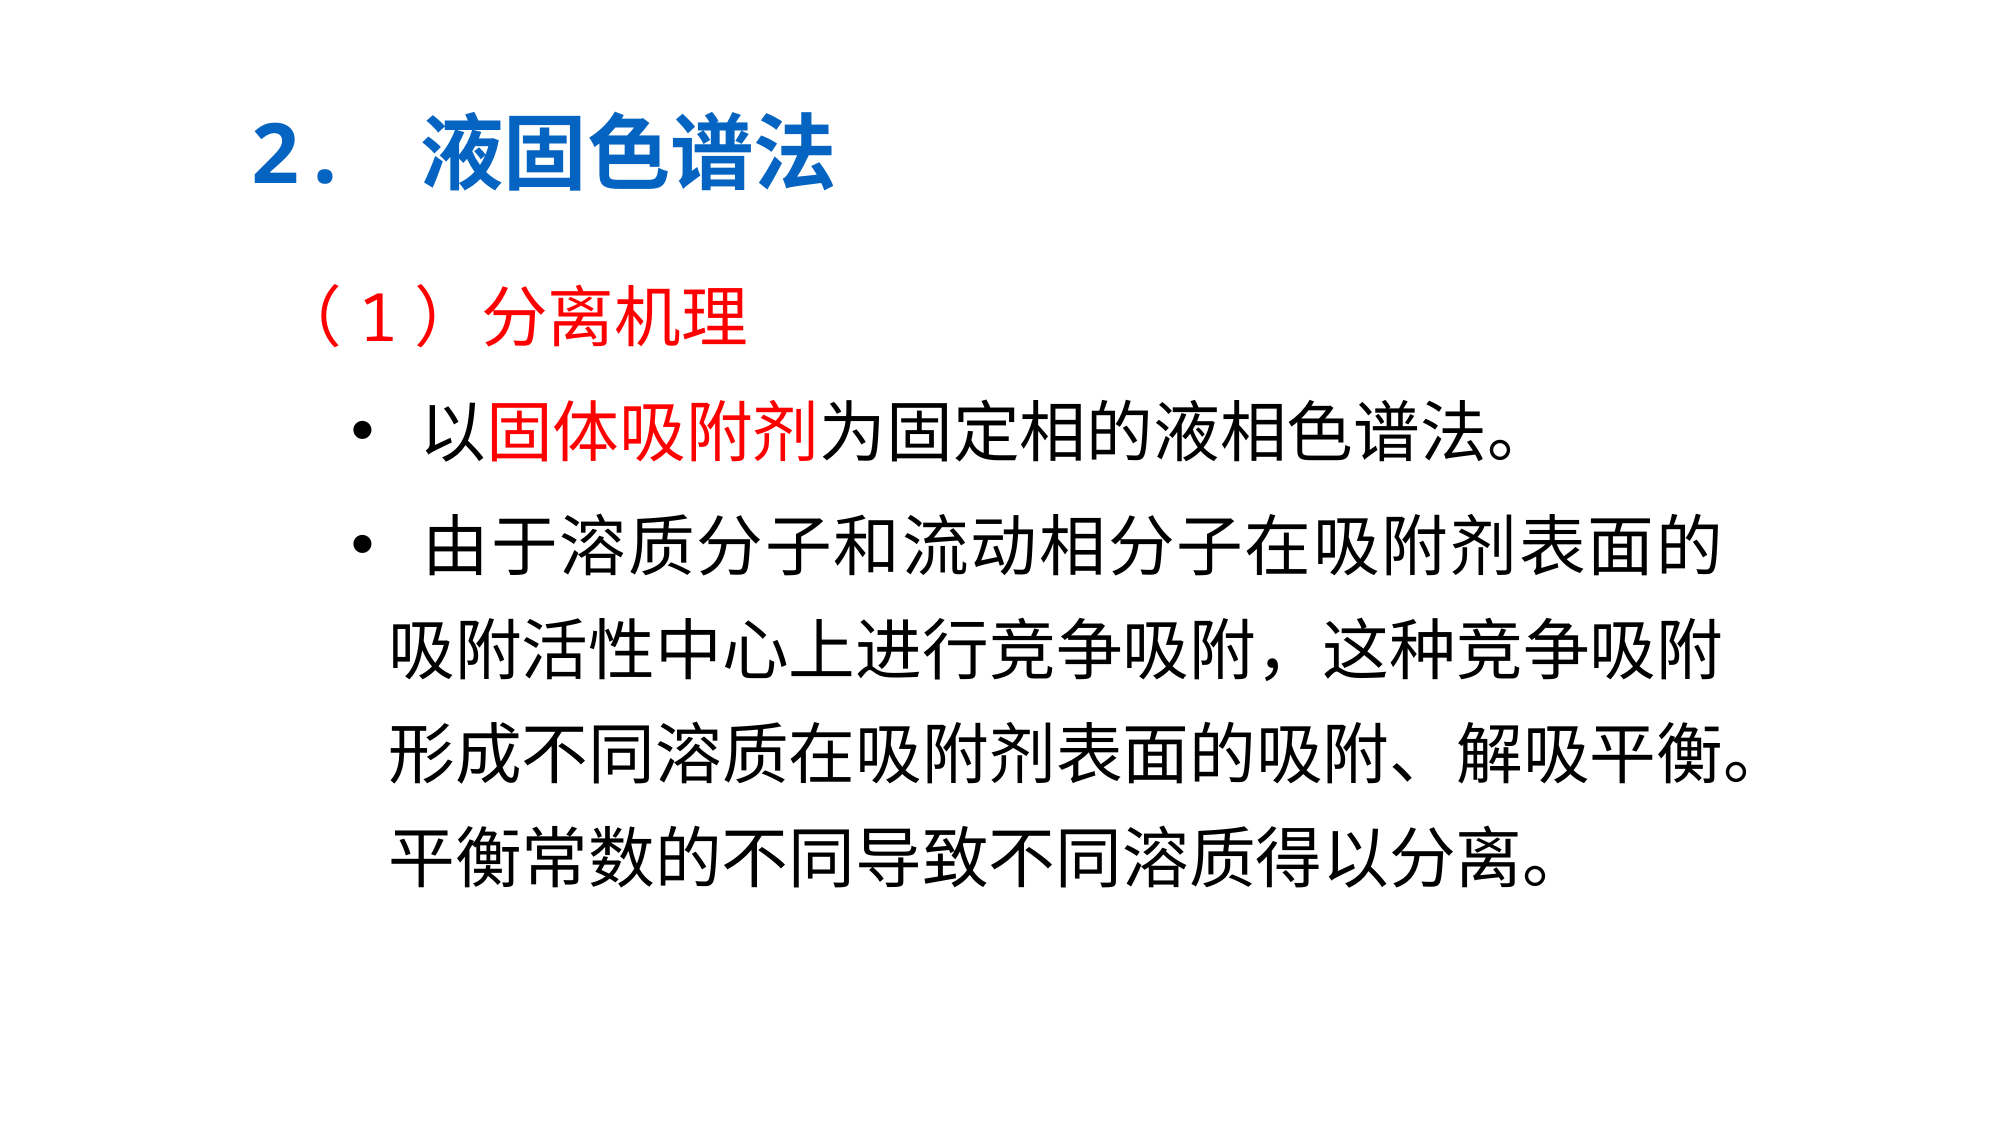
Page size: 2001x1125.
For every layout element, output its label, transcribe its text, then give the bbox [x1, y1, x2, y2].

title 2. 液固色谱法 [235, 62, 1637, 250]
list （1）分离机理 以固体吸附剂为固定相的液相色谱法。 由于溶质分子和流动相分子在吸附剂表面的吸附活性中心上进行竞争吸附，这种竞争吸附形成不同溶质在吸附剂表面的吸附、解吸平衡。平衡常数的不同导致不同溶质得以分离。 [260, 243, 1740, 986]
